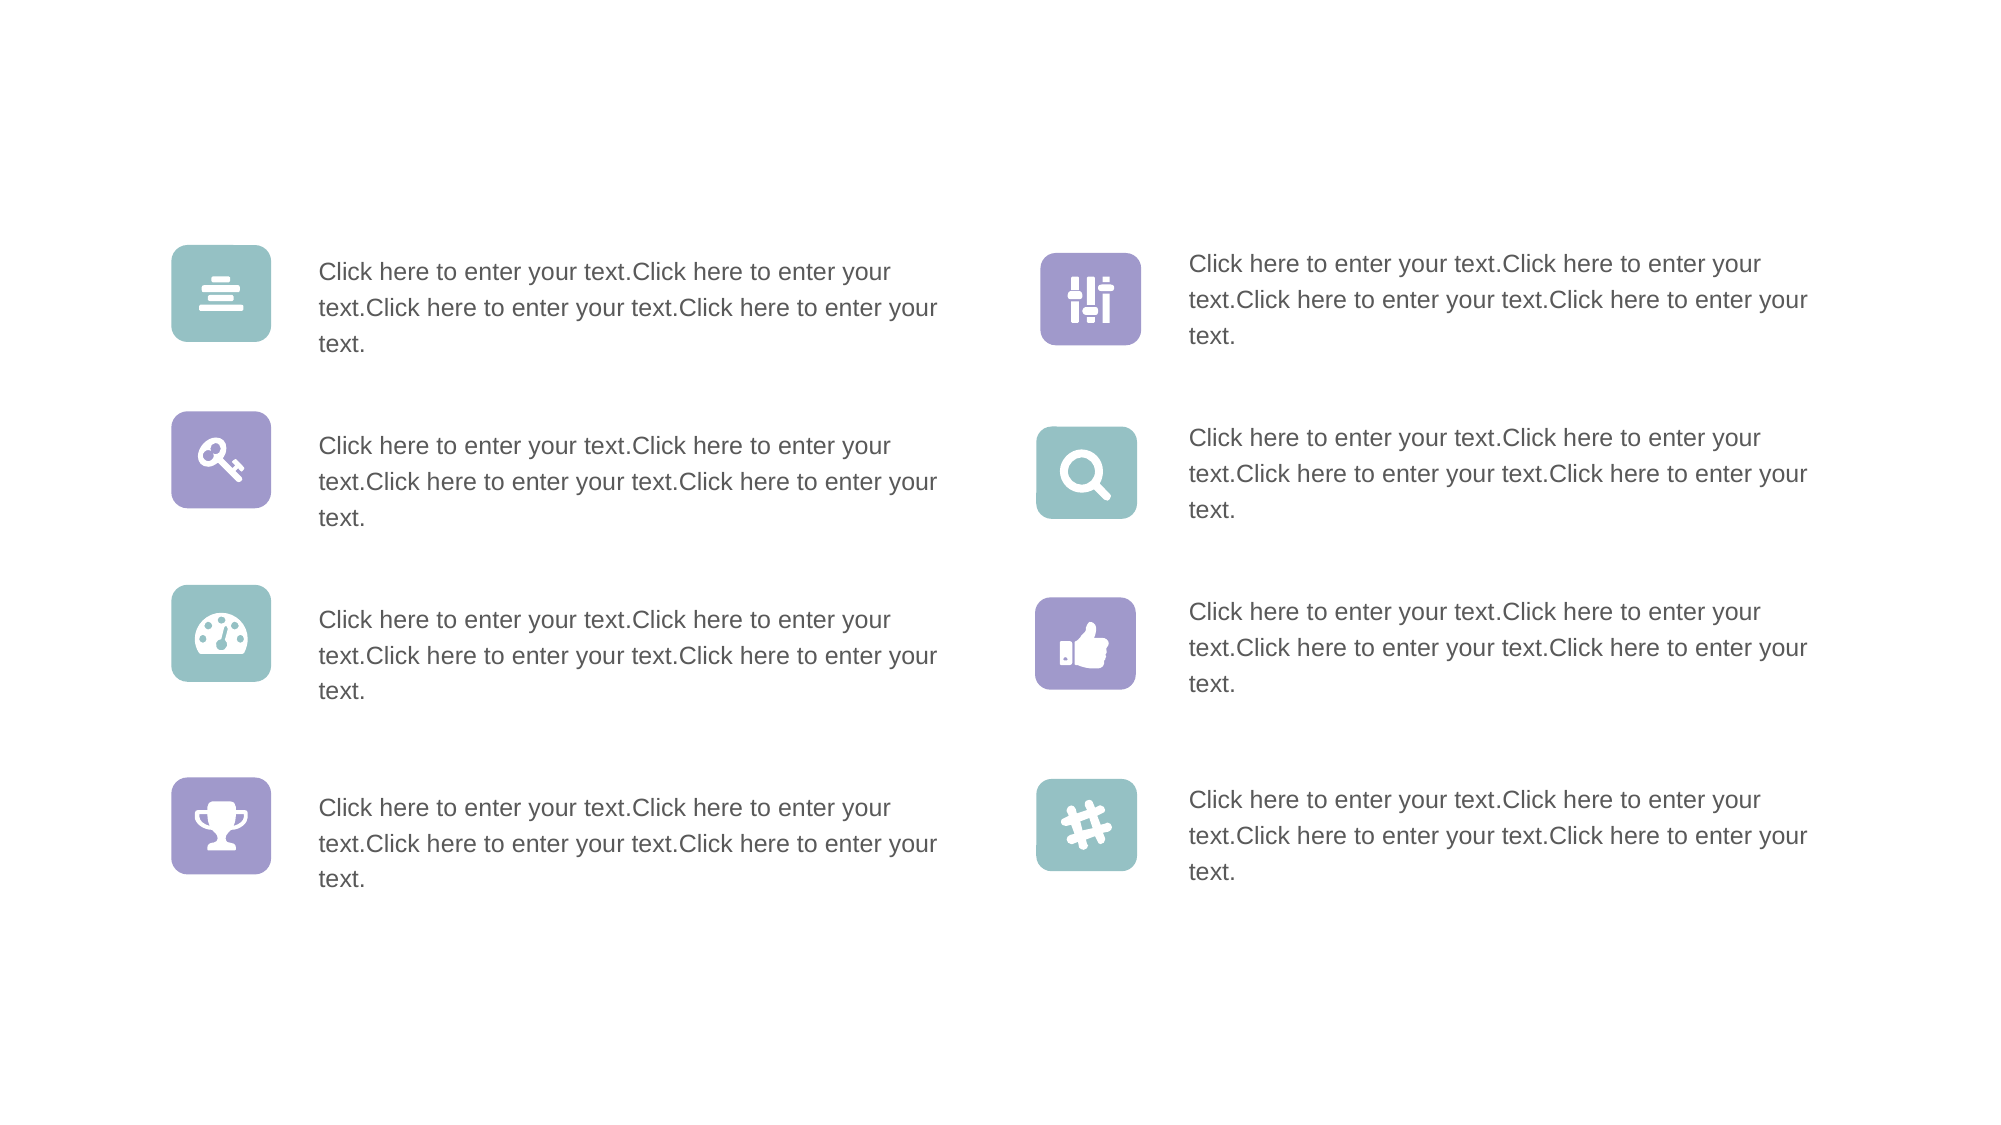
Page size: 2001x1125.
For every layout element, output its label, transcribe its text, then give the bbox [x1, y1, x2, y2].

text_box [1040, 252, 1142, 346]
text_box Click here to enter your text.Click here to enter your text.Click here to enter your text.Click here to enter your text. [303, 777, 977, 901]
text_box Click here to enter your text.Click here to enter your text.Click here to enter your text.Click here to enter your text. [1173, 408, 1847, 532]
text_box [1035, 597, 1136, 690]
text_box Click here to enter your text.Click here to enter your text.Click here to enter your text.Click here to enter your text. [303, 242, 968, 365]
text_box Click here to enter your text.Click here to enter your text.Click here to enter your text.Click here to enter your text. [303, 416, 977, 539]
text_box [171, 777, 272, 875]
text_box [171, 411, 272, 509]
text_box Click here to enter your text.Click here to enter your text.Click here to enter your text.Click here to enter your text. [1173, 582, 1847, 705]
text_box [171, 244, 272, 342]
text_box Click here to enter your text.Click here to enter your text.Click here to enter your text.Click here to enter your text. [1173, 770, 1847, 893]
text_box Click here to enter your text.Click here to enter your text.Click here to enter your text.Click here to enter your text. [303, 589, 977, 713]
text_box Click here to enter your text.Click here to enter your text.Click here to enter your text.Click here to enter your text. [1173, 234, 1838, 357]
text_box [1036, 426, 1137, 519]
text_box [1036, 778, 1137, 872]
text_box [171, 584, 272, 682]
